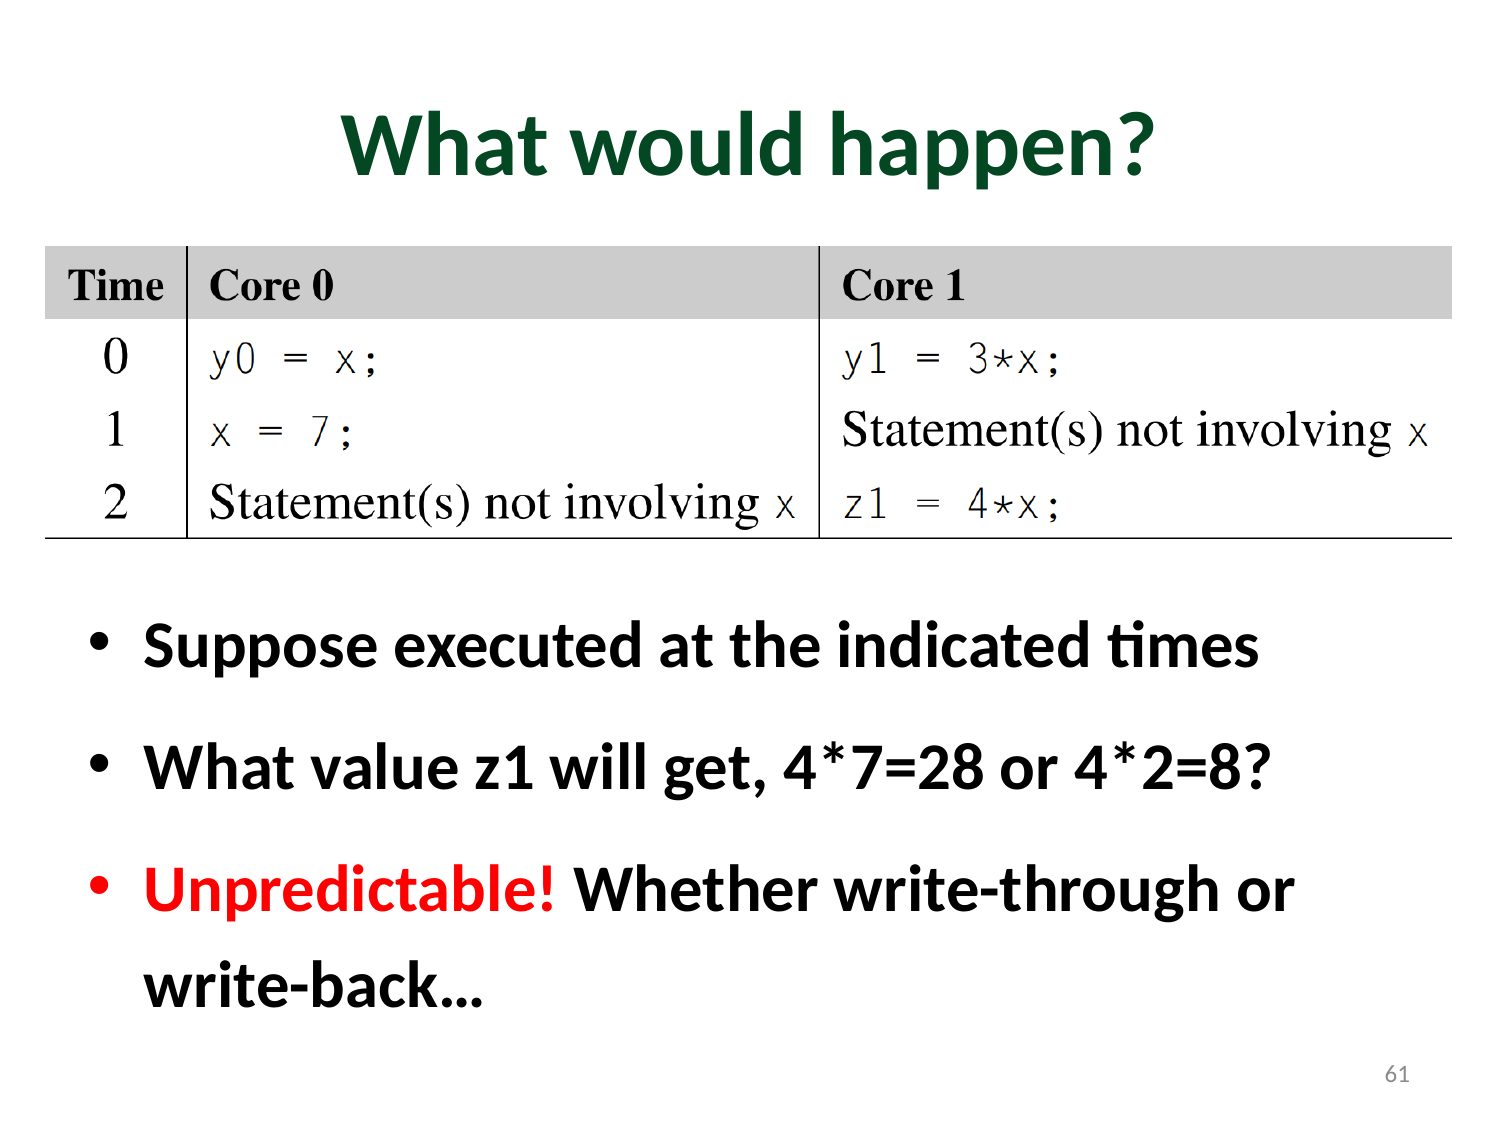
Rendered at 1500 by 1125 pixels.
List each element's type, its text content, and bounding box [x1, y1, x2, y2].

slide_number 61 [1074, 1042, 1425, 1103]
picture [37, 232, 1463, 549]
list Suppose executed at the indicated times What value z1 will get, 4*7=28 or 4*2=8? Unpredictable! Whether write-through or write-back… [72, 576, 1374, 1043]
title What would happen? [75, 45, 1425, 230]
